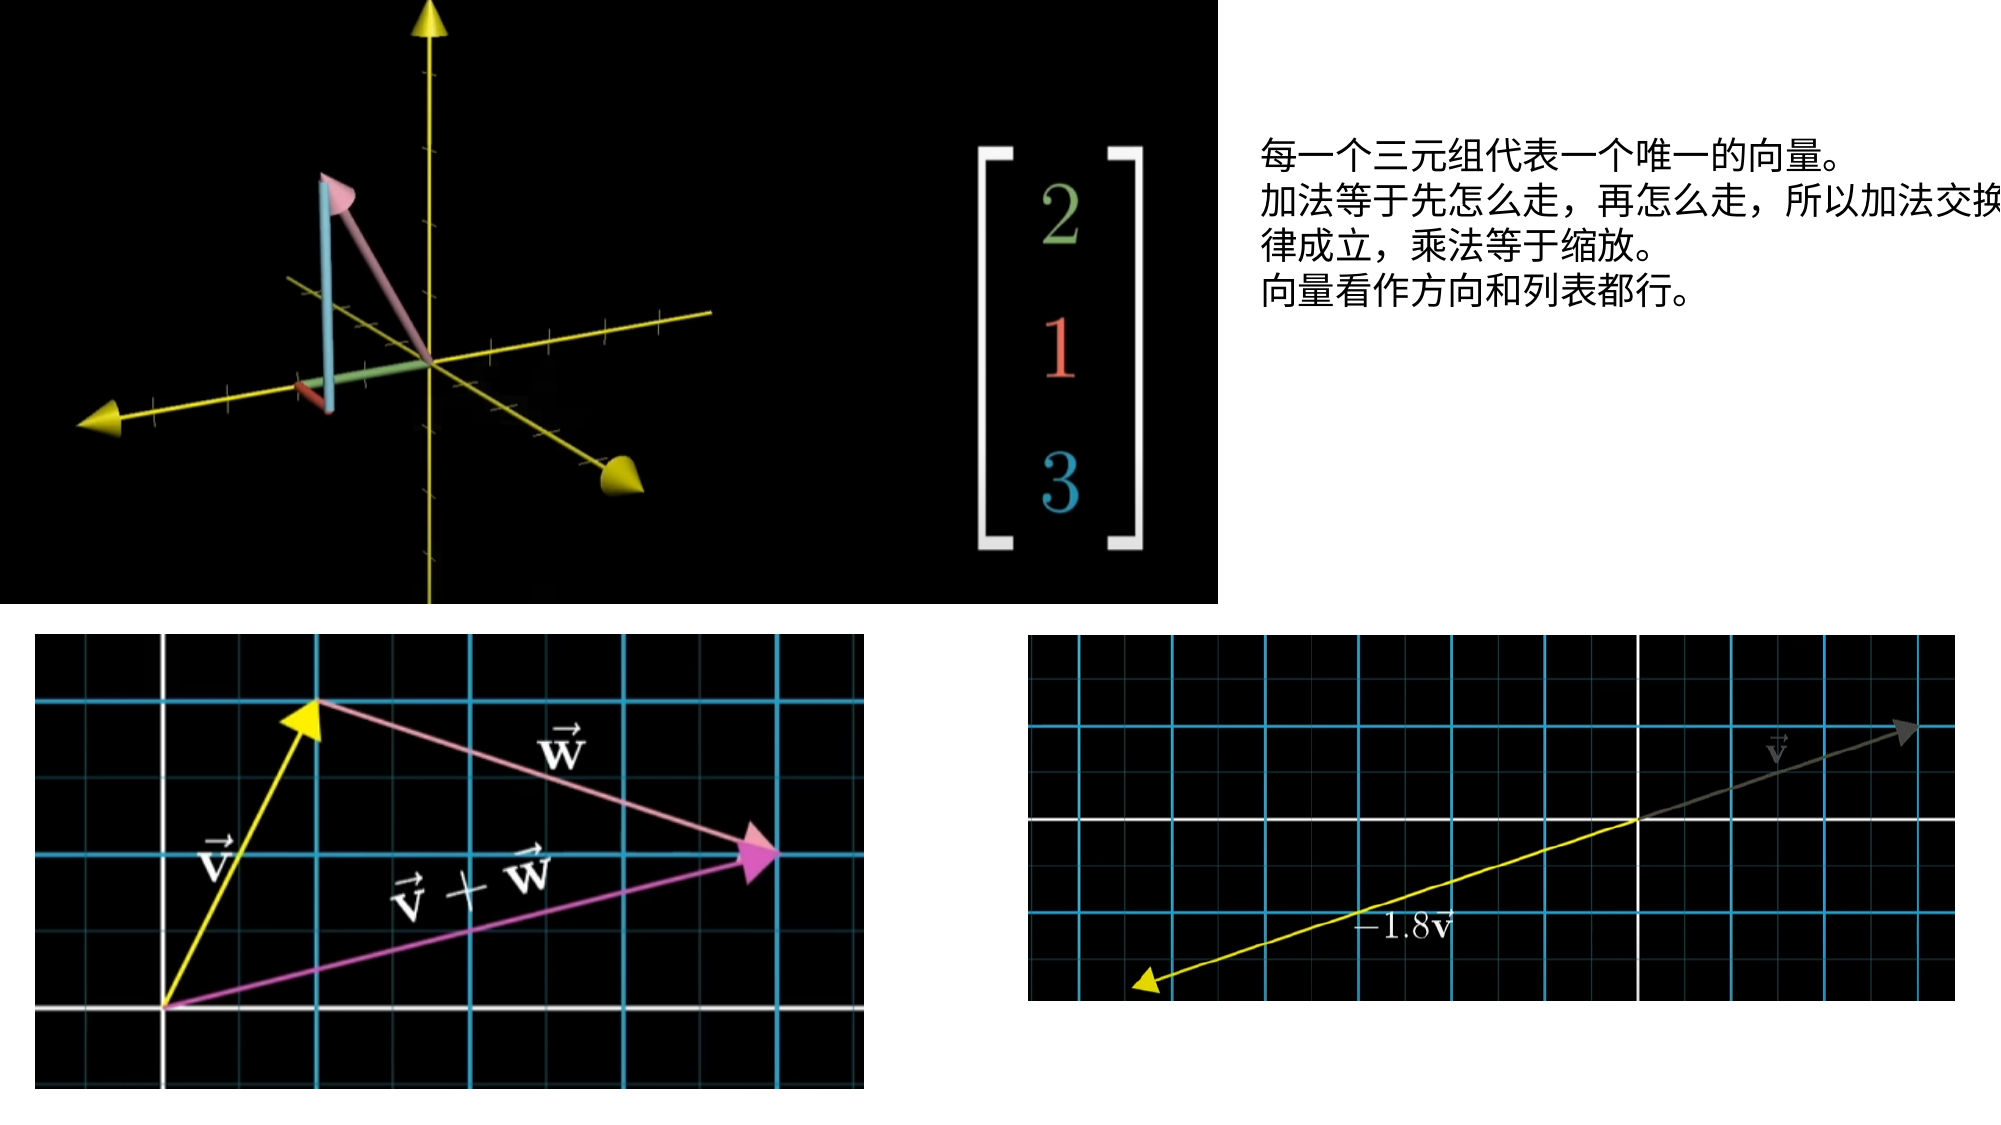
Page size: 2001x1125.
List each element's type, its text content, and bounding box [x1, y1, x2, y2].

picture [35, 634, 864, 1090]
picture [0, 0, 1218, 604]
text_box 每一个三元组代表一个唯一的向量。 加法等于先怎么走，再怎么走，所以加法交换律成立，乘法等于缩放。 向量看作方向和列表都行。 [1245, 124, 2000, 320]
picture [1028, 635, 1955, 1001]
